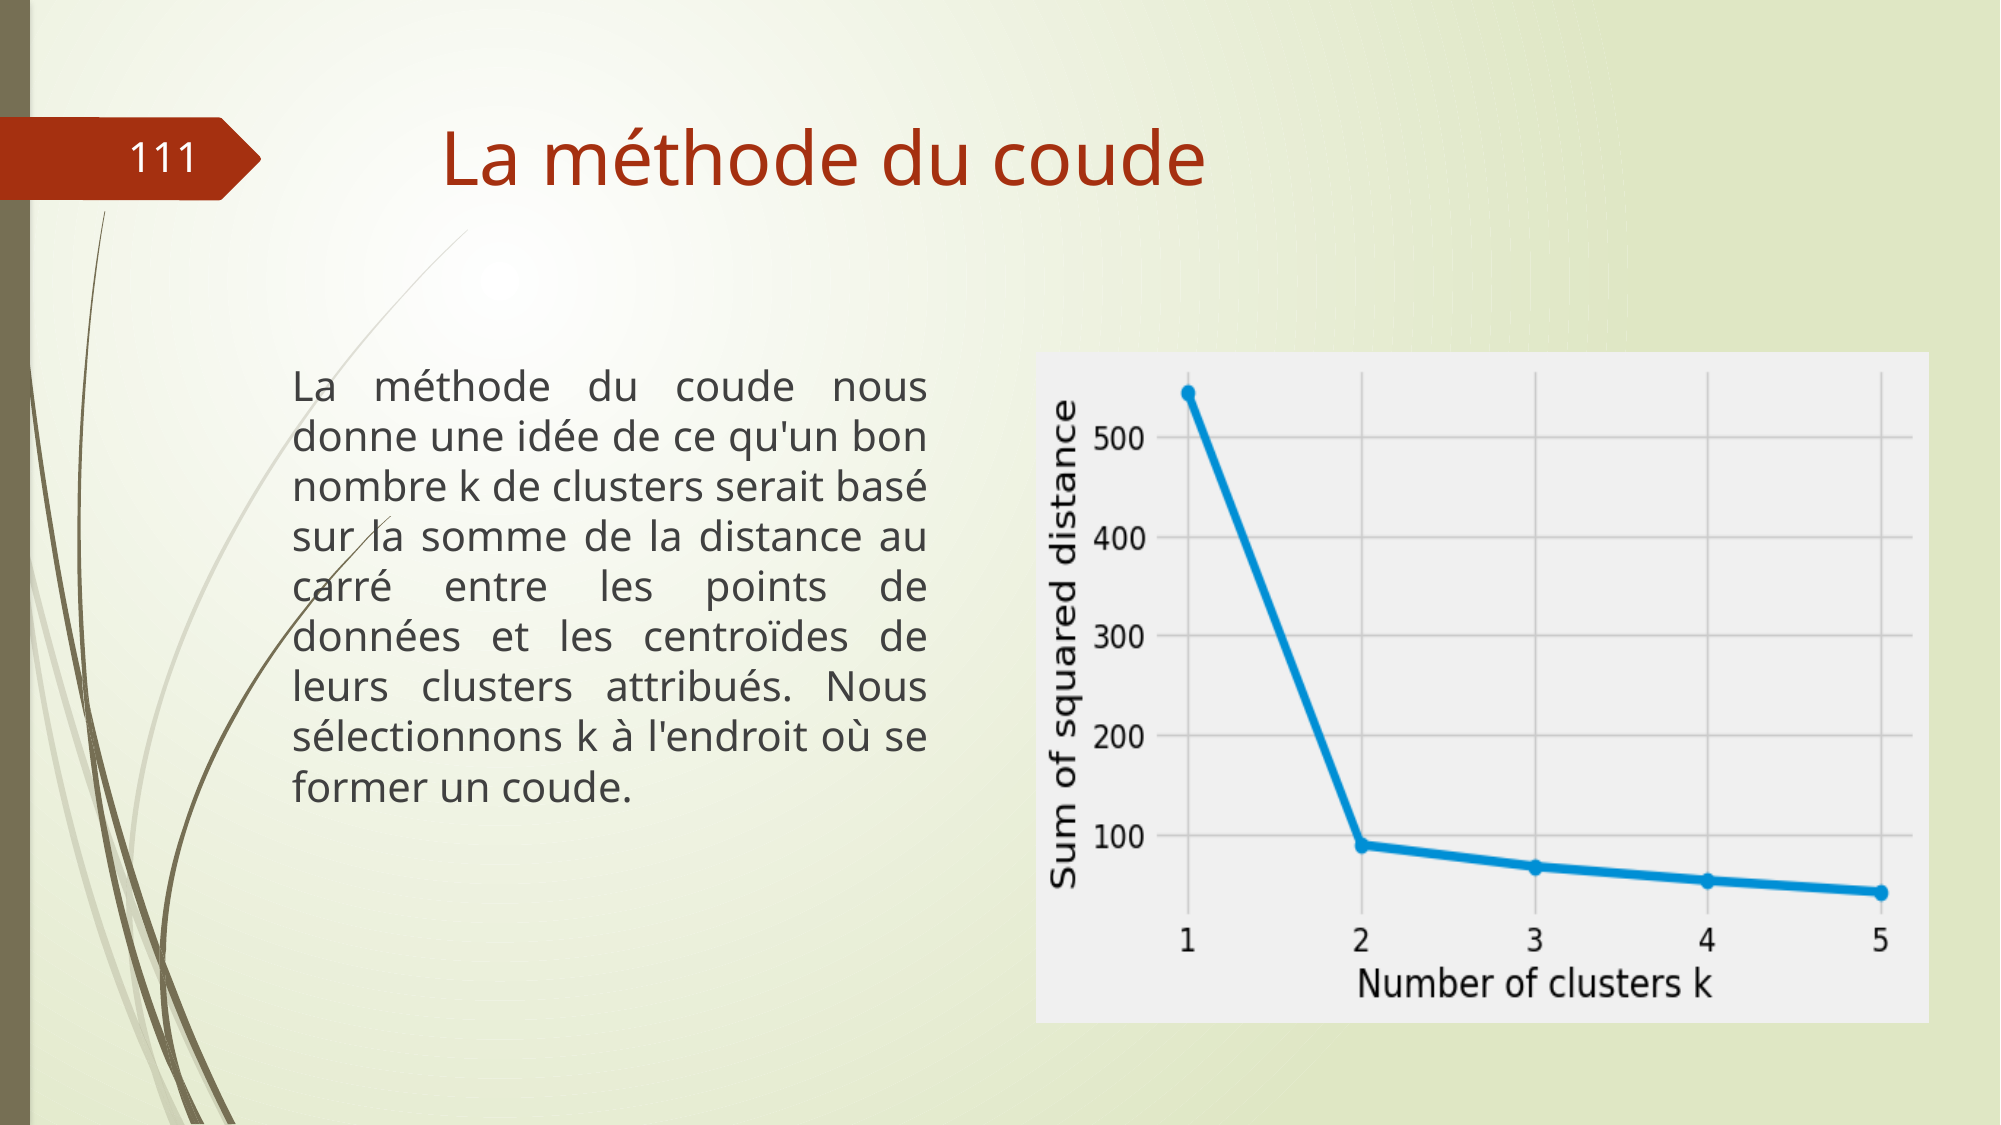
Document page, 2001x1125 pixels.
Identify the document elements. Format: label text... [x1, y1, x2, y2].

title La méthode du coude [425, 102, 1888, 313]
picture [1036, 351, 1929, 1023]
slide_number 111 [87, 129, 216, 190]
list La méthode du coude nous donne une idée de ce qu'un bon nombre k de clusters serait basé sur la somme de la distance au carré entre les points de données et les centroïdes de leurs clusters attribués. Nous sélectionnons k à l'endroit où se former un coude. [276, 352, 944, 1048]
